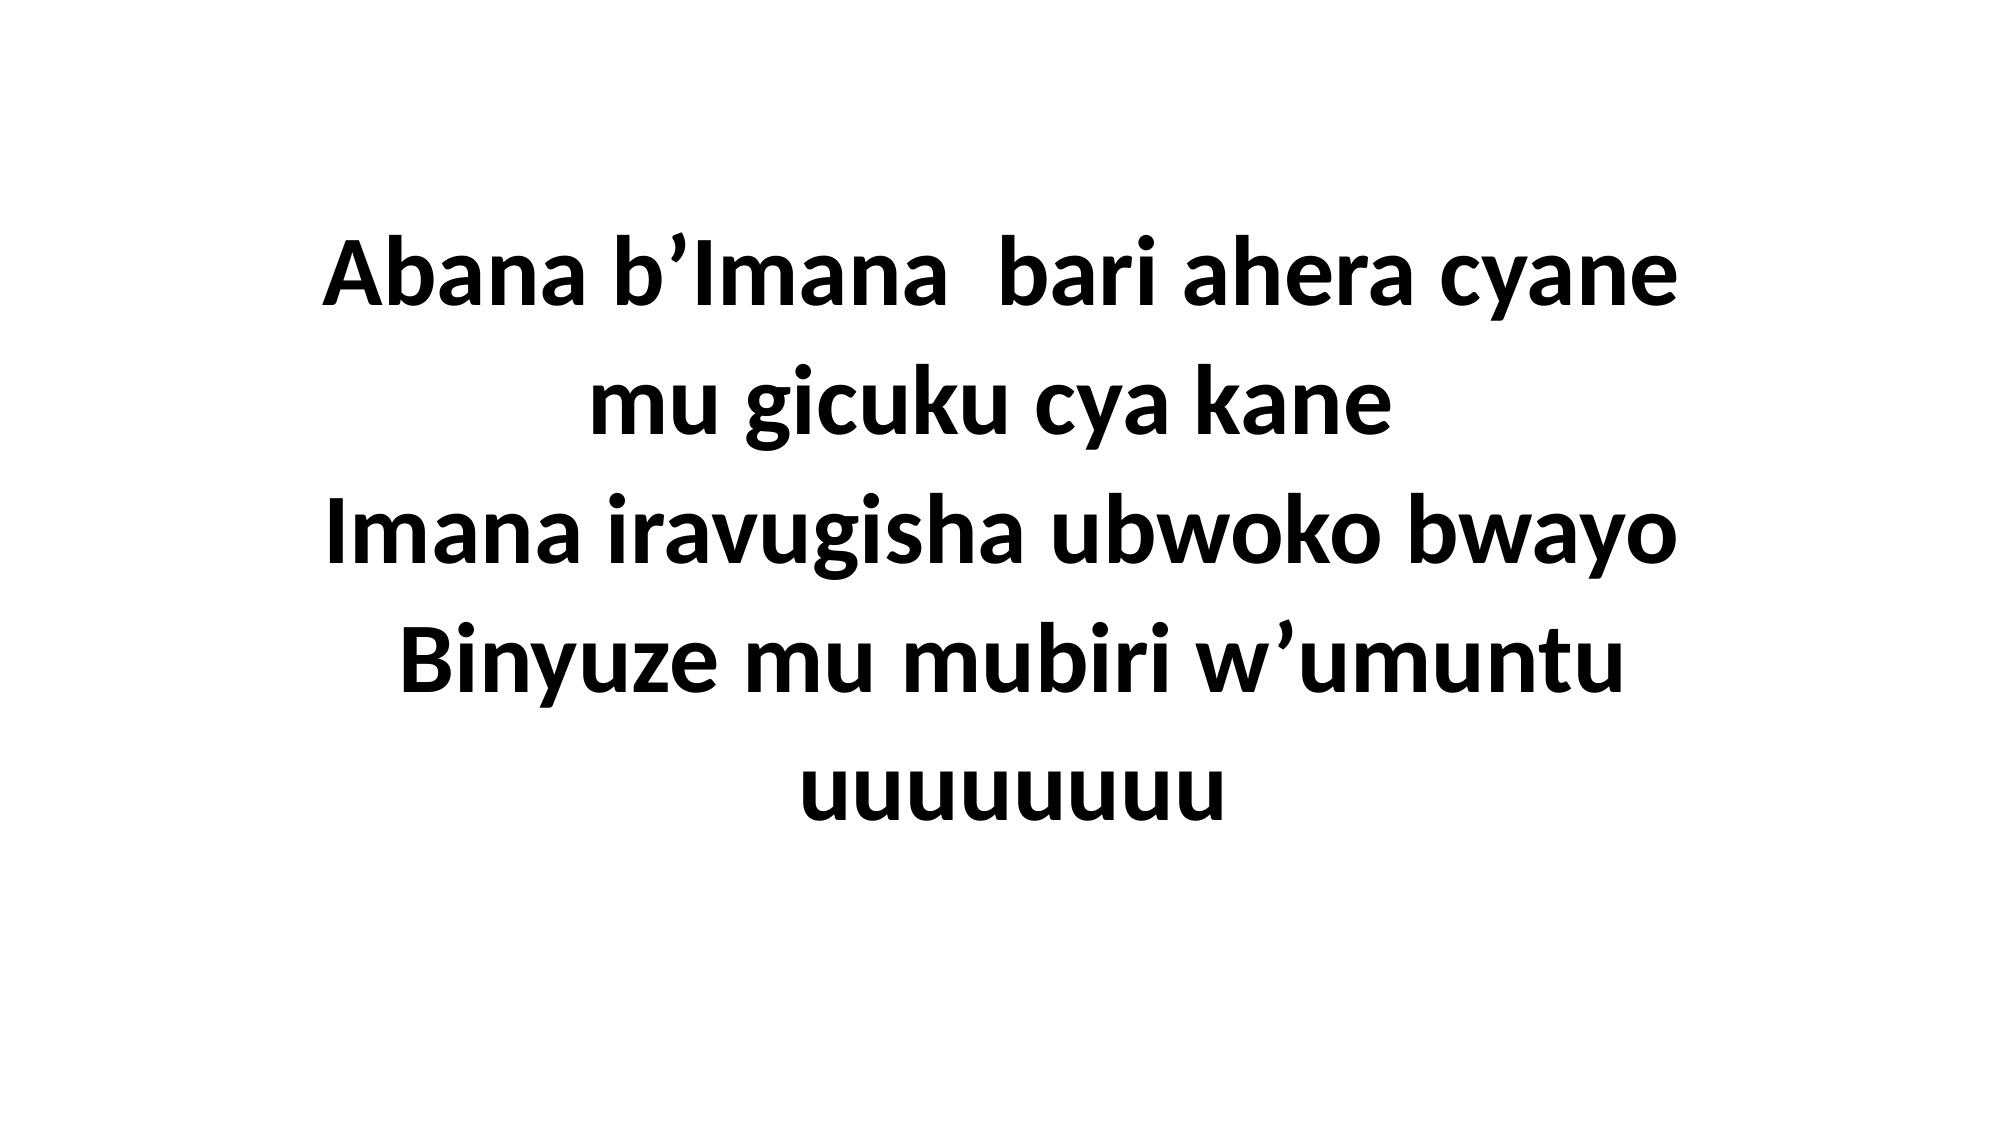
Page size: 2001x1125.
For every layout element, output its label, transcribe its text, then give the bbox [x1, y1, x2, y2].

subtitle Abana b’Imana bari ahera cyane mu gicuku cya kane Imana iravugisha ubwoko bwayo Binyuze mu mubiri w’umuntu uuuuuuuu [252, 212, 1775, 699]
